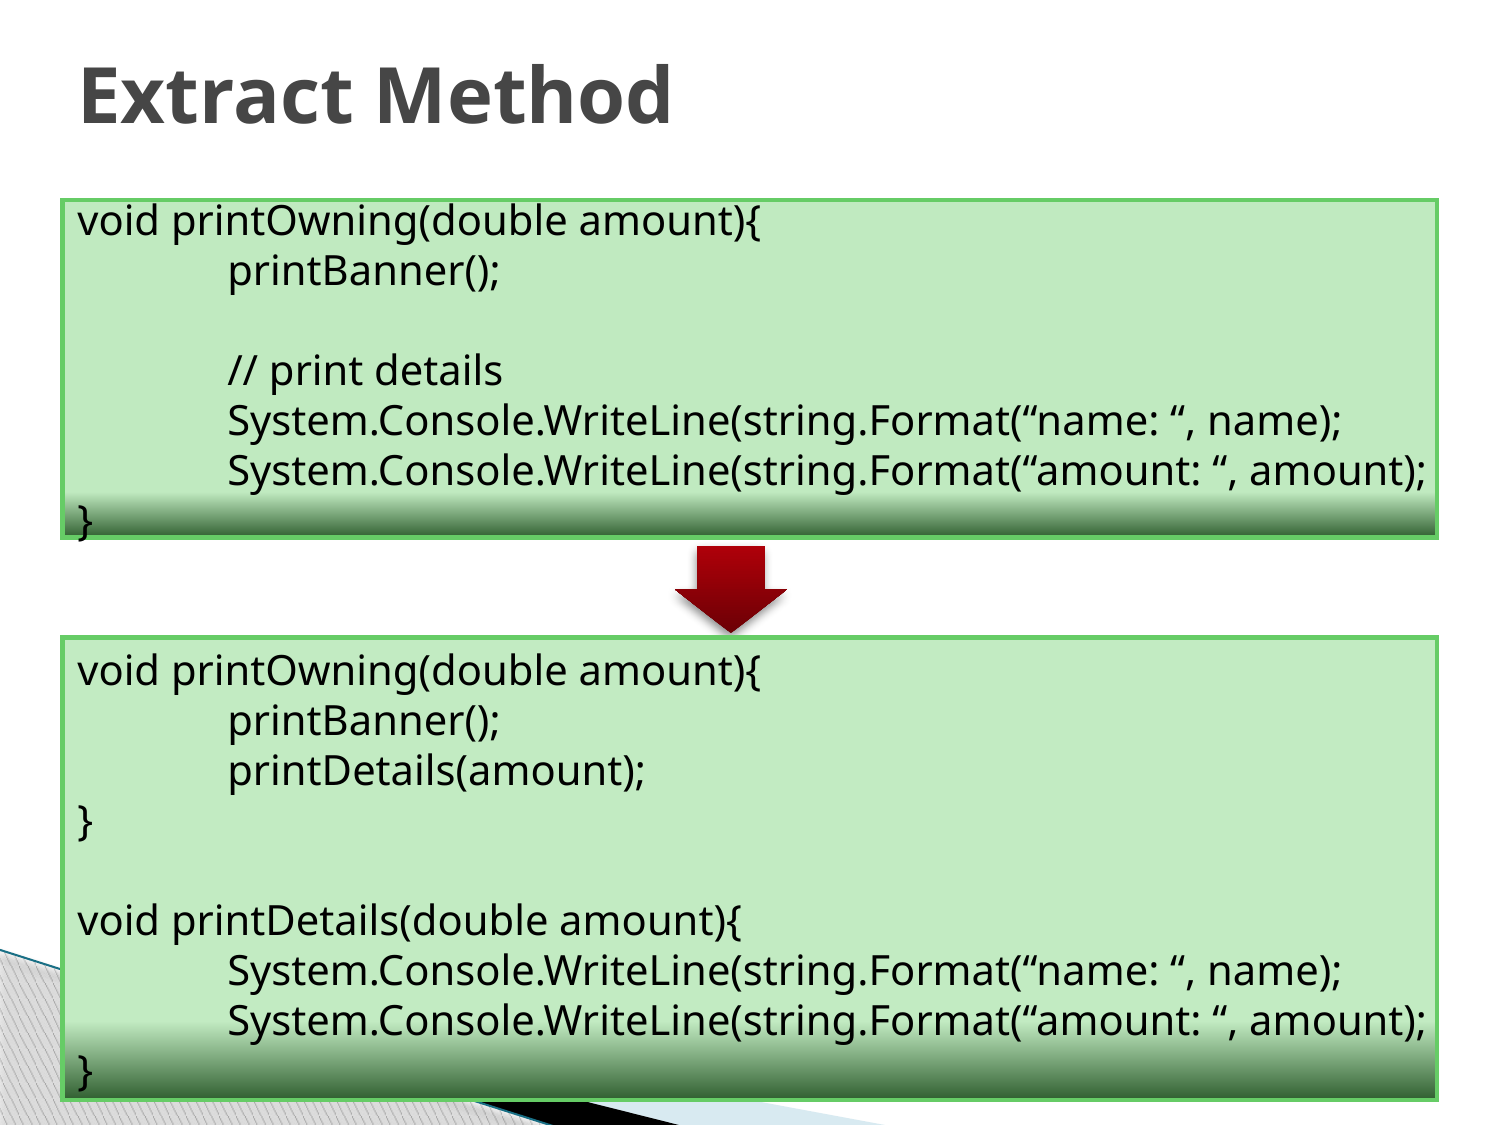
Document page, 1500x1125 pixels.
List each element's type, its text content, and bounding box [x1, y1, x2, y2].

text_box void printOwning(double amount){ printBanner(); // print details System.Console.WriteLine(string.Format(“name: “, name); System.Console.WriteLine(string.Format(“amount: “, amount); } [62, 200, 1438, 538]
title Extract Method [62, 37, 1438, 147]
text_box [686, 533, 775, 646]
text_box void printOwning(double amount){ printBanner(); printDetails(amount); } void printDetails(double amount){ System.Console.WriteLine(string.Format(“name: “, name); System.Console.WriteLine(string.Format(“amount: “, amount); } [62, 637, 1438, 1100]
